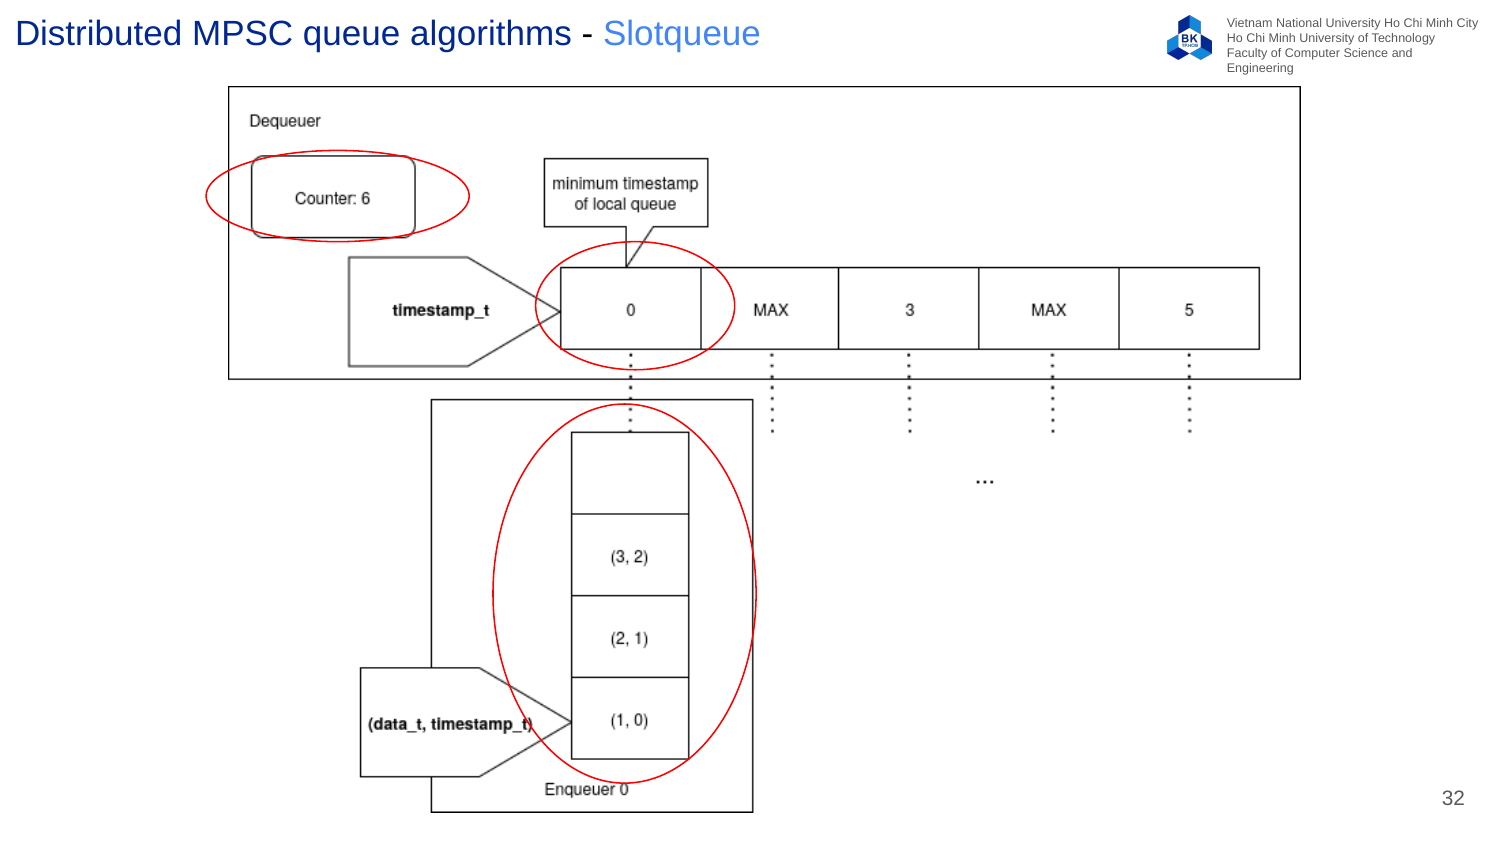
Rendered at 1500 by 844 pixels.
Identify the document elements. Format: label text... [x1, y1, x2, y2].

picture [228, 86, 1301, 814]
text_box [1167, 0, 1498, 76]
slide_number ‹#› [1389, 764, 1480, 830]
text_box [206, 173, 223, 219]
title Distributed MPSC queue algorithms - Slotqueue [0, 0, 1165, 68]
